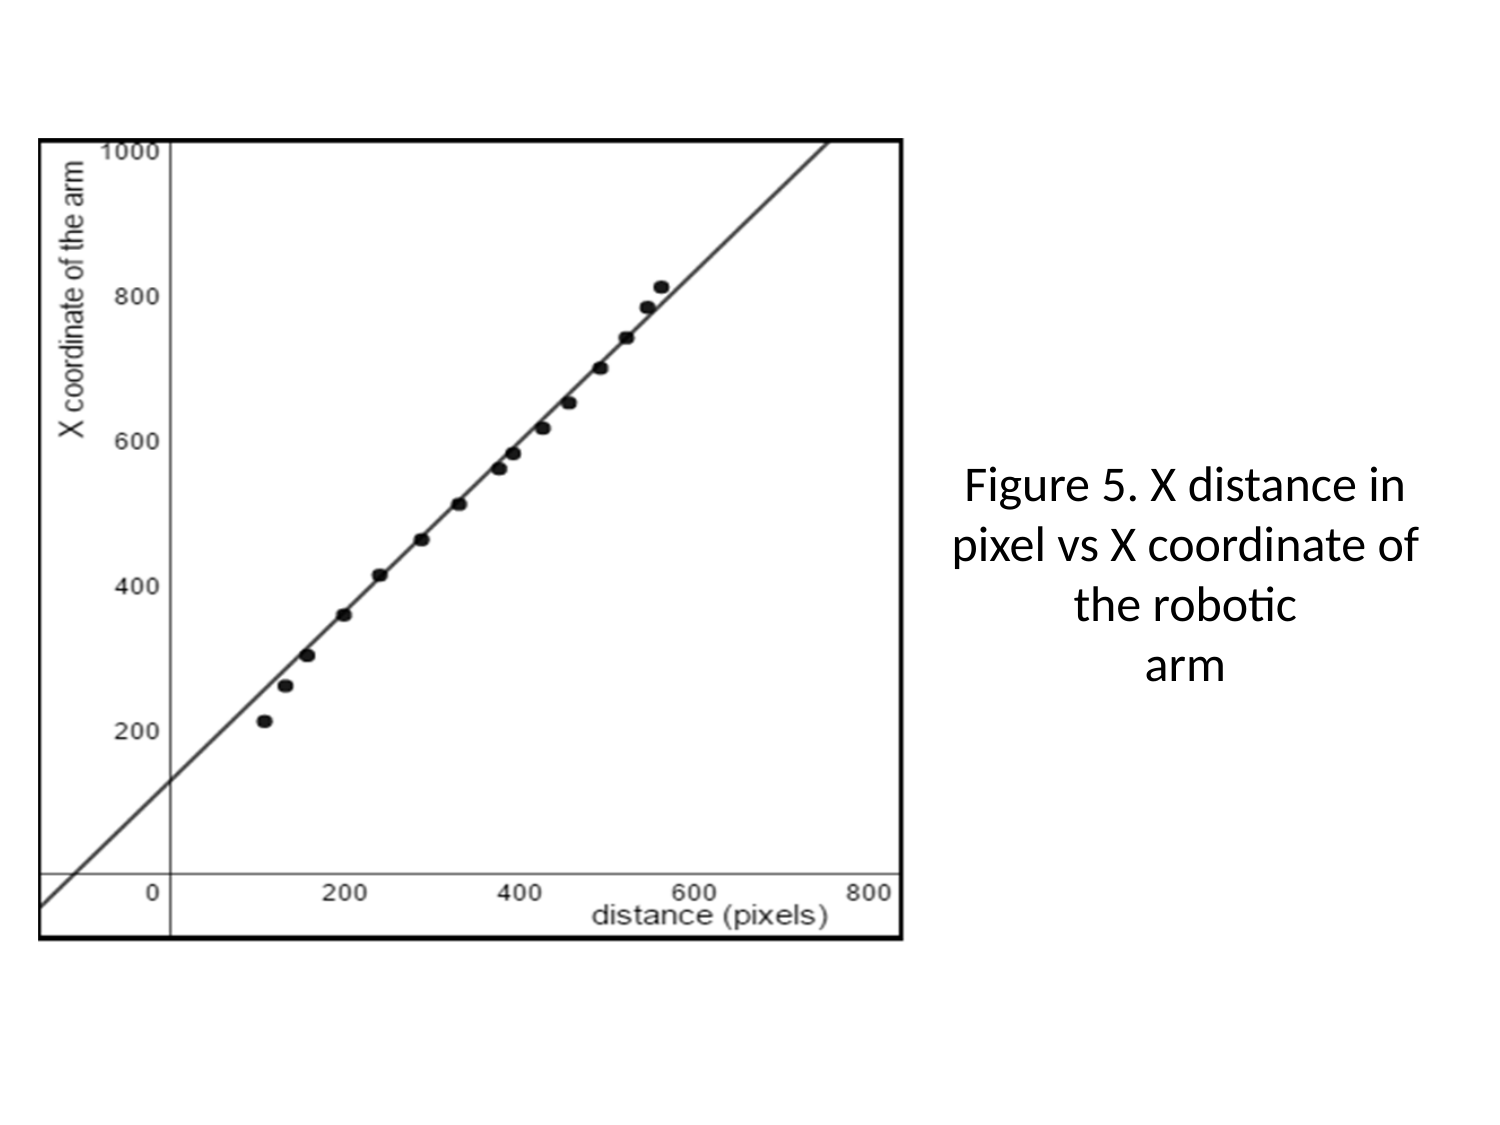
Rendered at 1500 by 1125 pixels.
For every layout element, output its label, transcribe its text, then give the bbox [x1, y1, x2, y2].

picture [37, 137, 950, 963]
title Figure 5. X distance in pixel vs X coordinate of the robotic arm [954, 450, 1455, 693]
